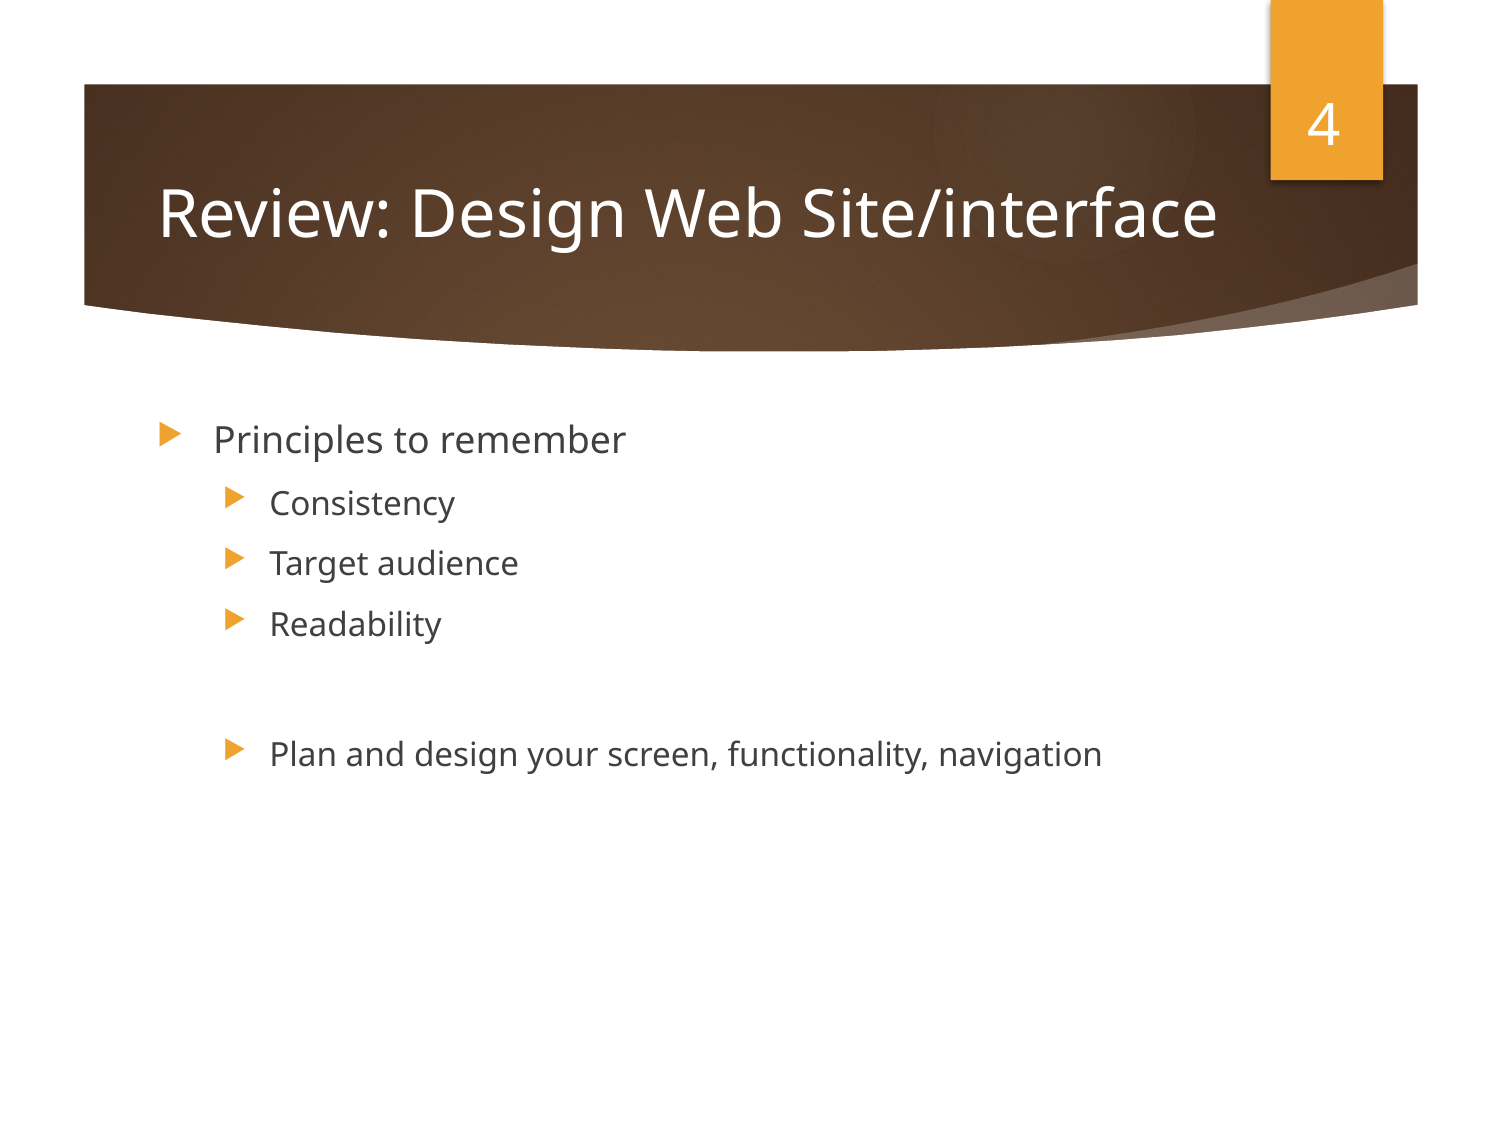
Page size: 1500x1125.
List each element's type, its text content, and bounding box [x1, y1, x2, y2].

title Review: Design Web Site/interface [142, 152, 1320, 269]
slide_number 4 [1259, 48, 1390, 175]
list Principles to remember Consistency Target audience Readability Plan and design your screen, functionality, navigation [141, 408, 1375, 1058]
